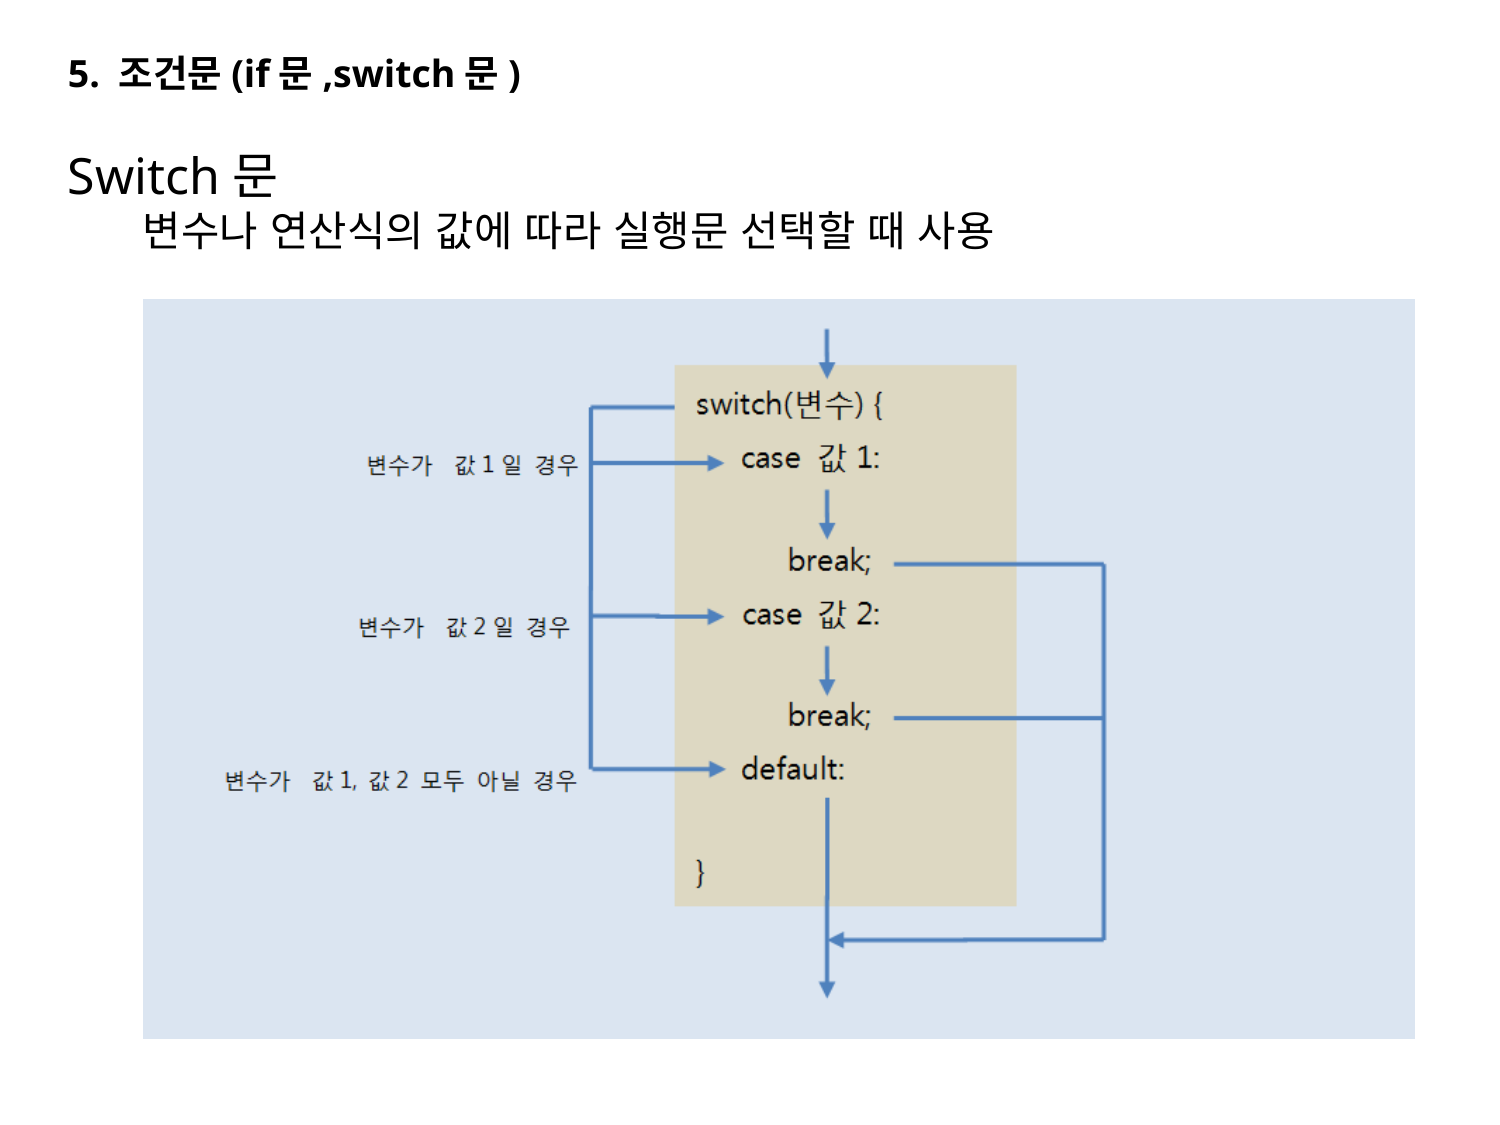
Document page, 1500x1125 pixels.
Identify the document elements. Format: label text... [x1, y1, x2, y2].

text_box 5. 조건문(if문,switch문) [53, 42, 644, 103]
picture [142, 299, 1415, 1039]
text_box Switch문 변수나 연산식의 값에 따라 실행문 선택할 때 사용 [53, 136, 1471, 262]
